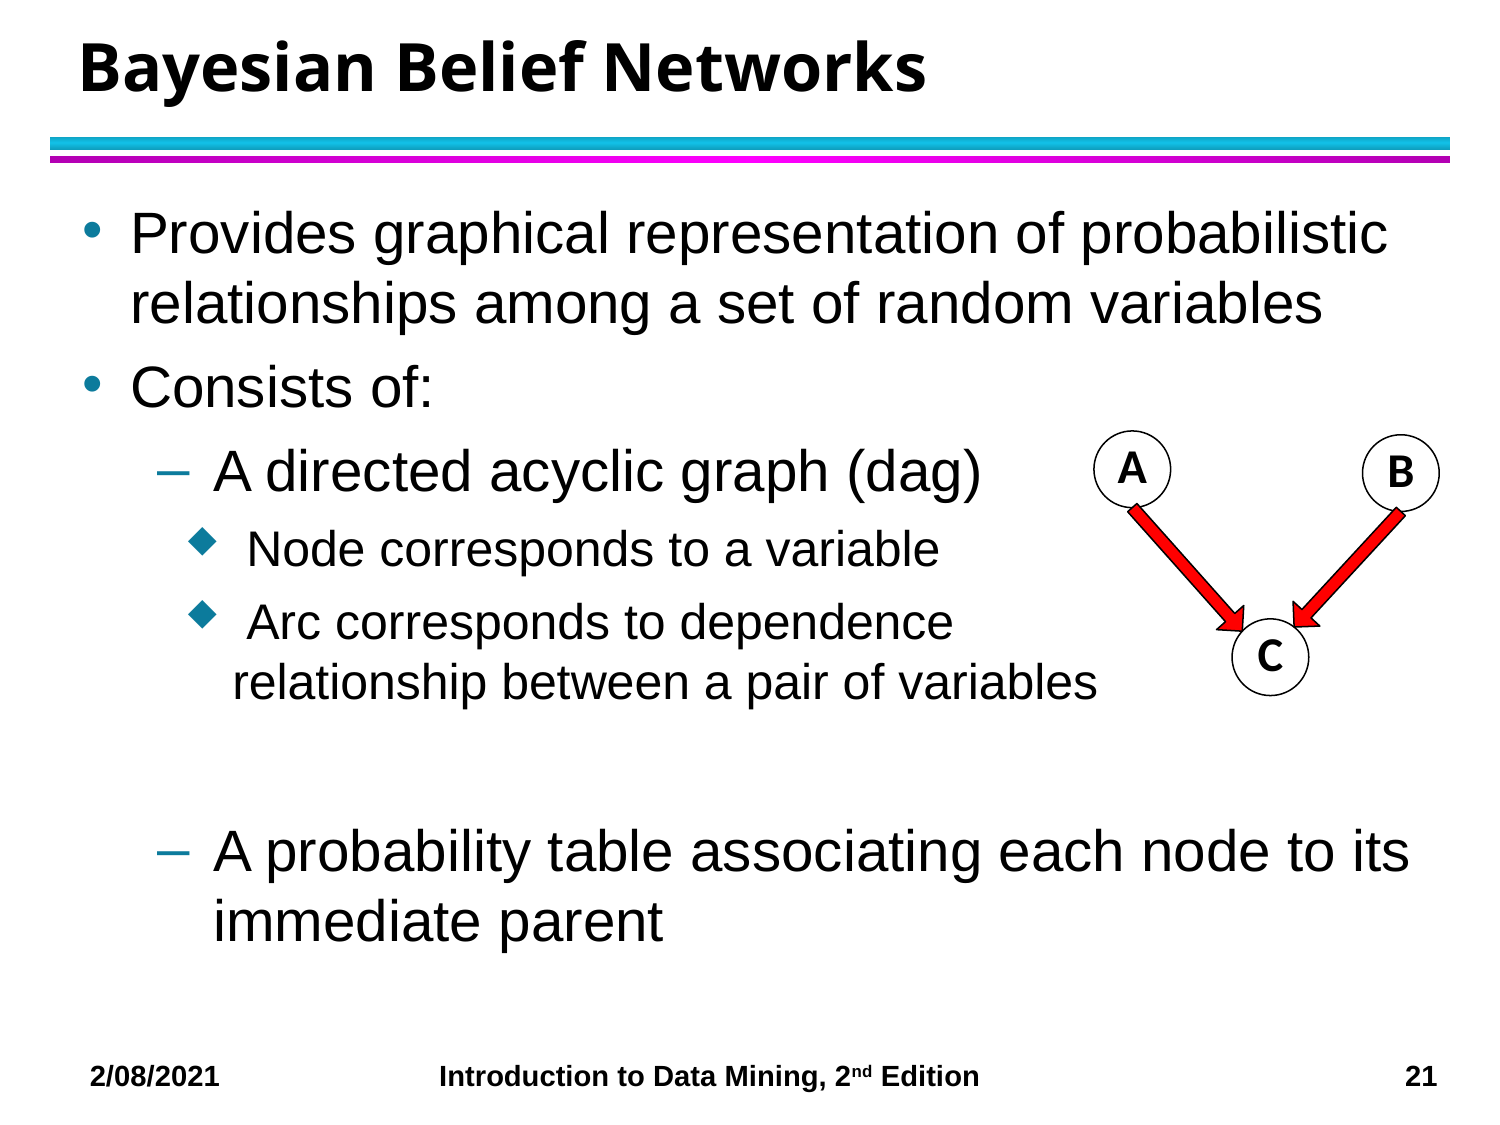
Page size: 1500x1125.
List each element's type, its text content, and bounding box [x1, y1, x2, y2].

list Provides graphical representation of probabilistic relationships among a set of random variables Consists of: A directed acyclic graph (dag) Node corresponds to a variable Arc corresponds to dependence relationship between a pair of variables A probability table associating each node to its immediate parent [67, 187, 1432, 1038]
title Bayesian Belief Networks [62, 24, 1421, 113]
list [1090, 427, 1441, 697]
